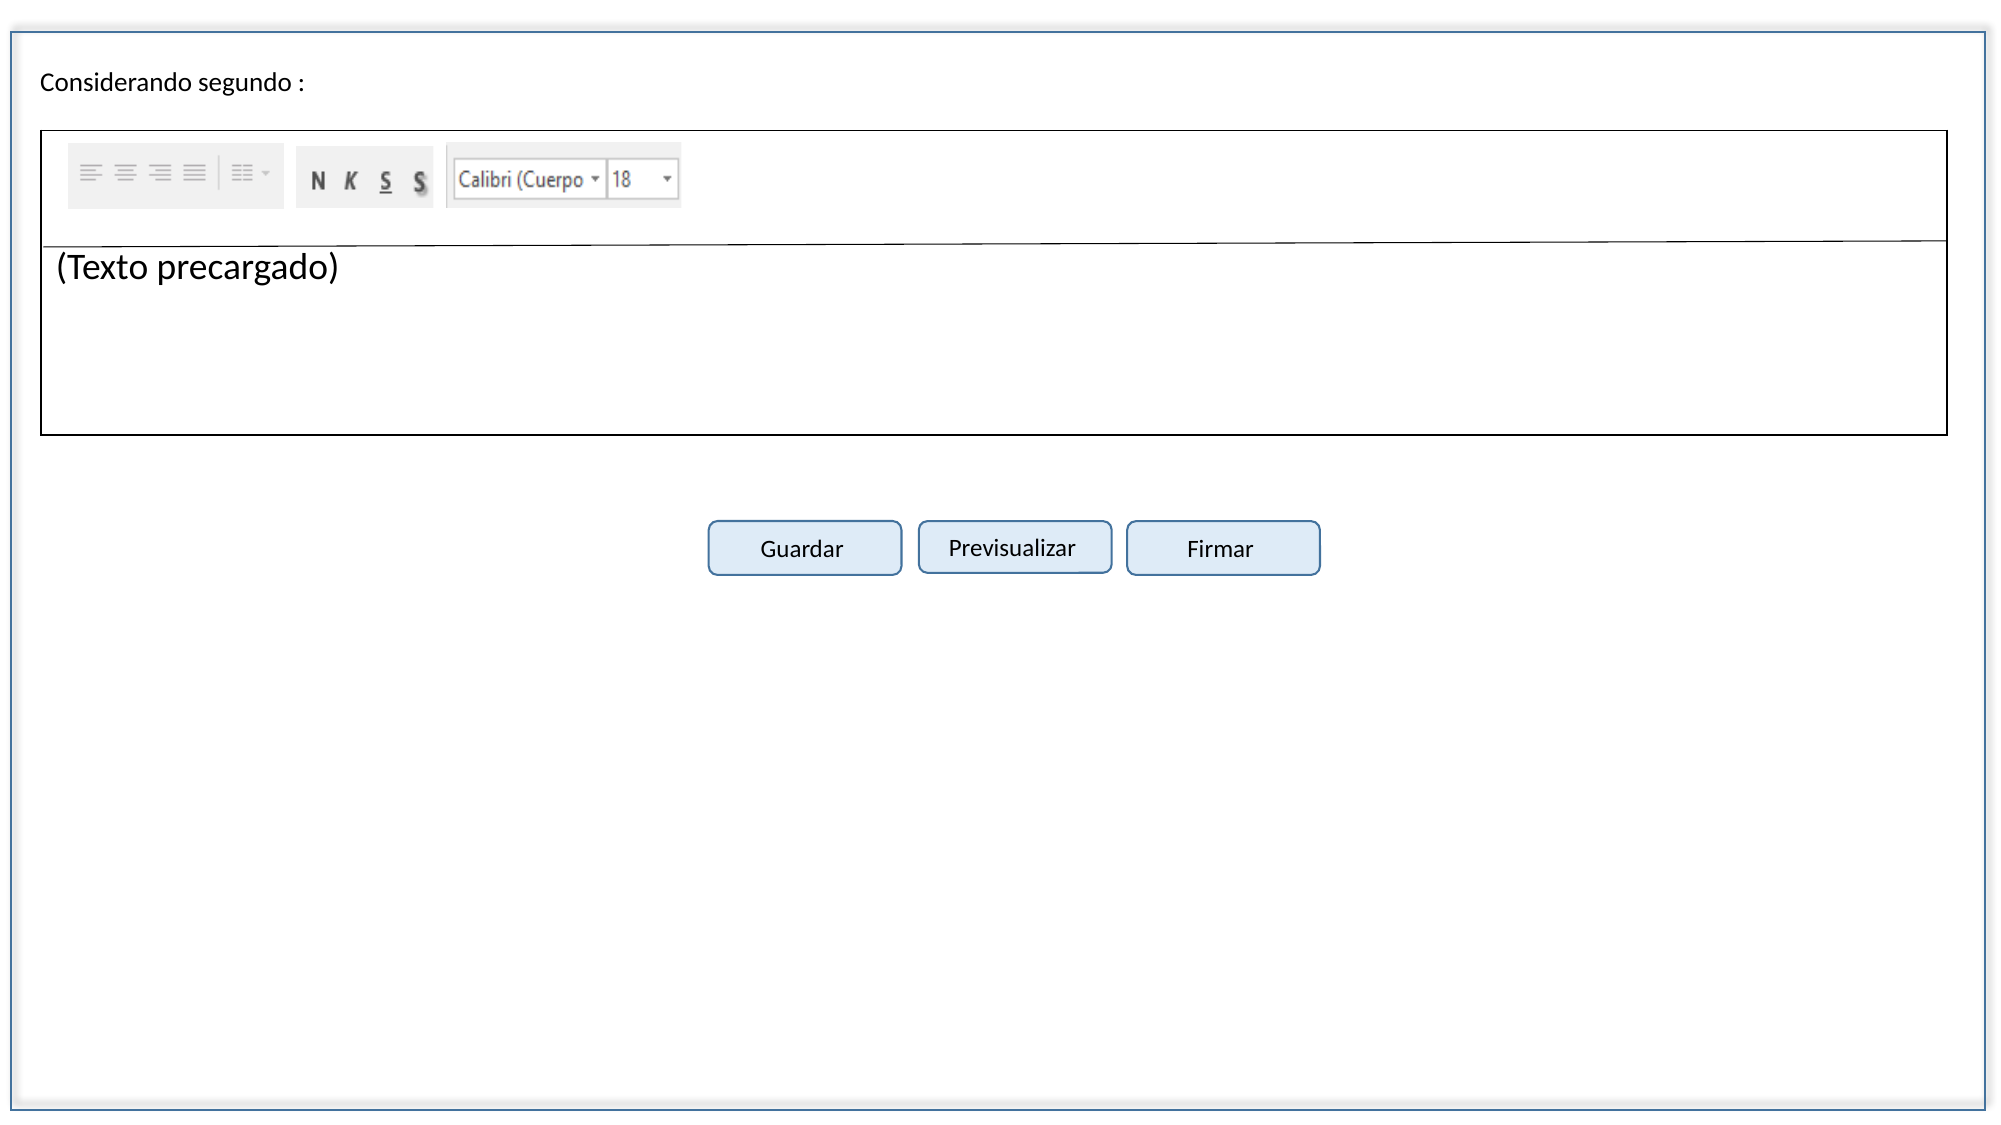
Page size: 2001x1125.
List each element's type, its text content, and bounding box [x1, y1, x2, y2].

table_header (Texto precargado) [42, 131, 1946, 434]
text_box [43, 240, 1947, 247]
text_box Considerando segundo : [25, 57, 524, 105]
text_box Previsualizar [917, 520, 1113, 574]
picture [67, 143, 284, 210]
picture [445, 142, 682, 208]
picture [296, 146, 434, 208]
text_box Guardar [707, 519, 903, 576]
text_box Firmar [1126, 520, 1322, 576]
text_box [10, 31, 1986, 1111]
